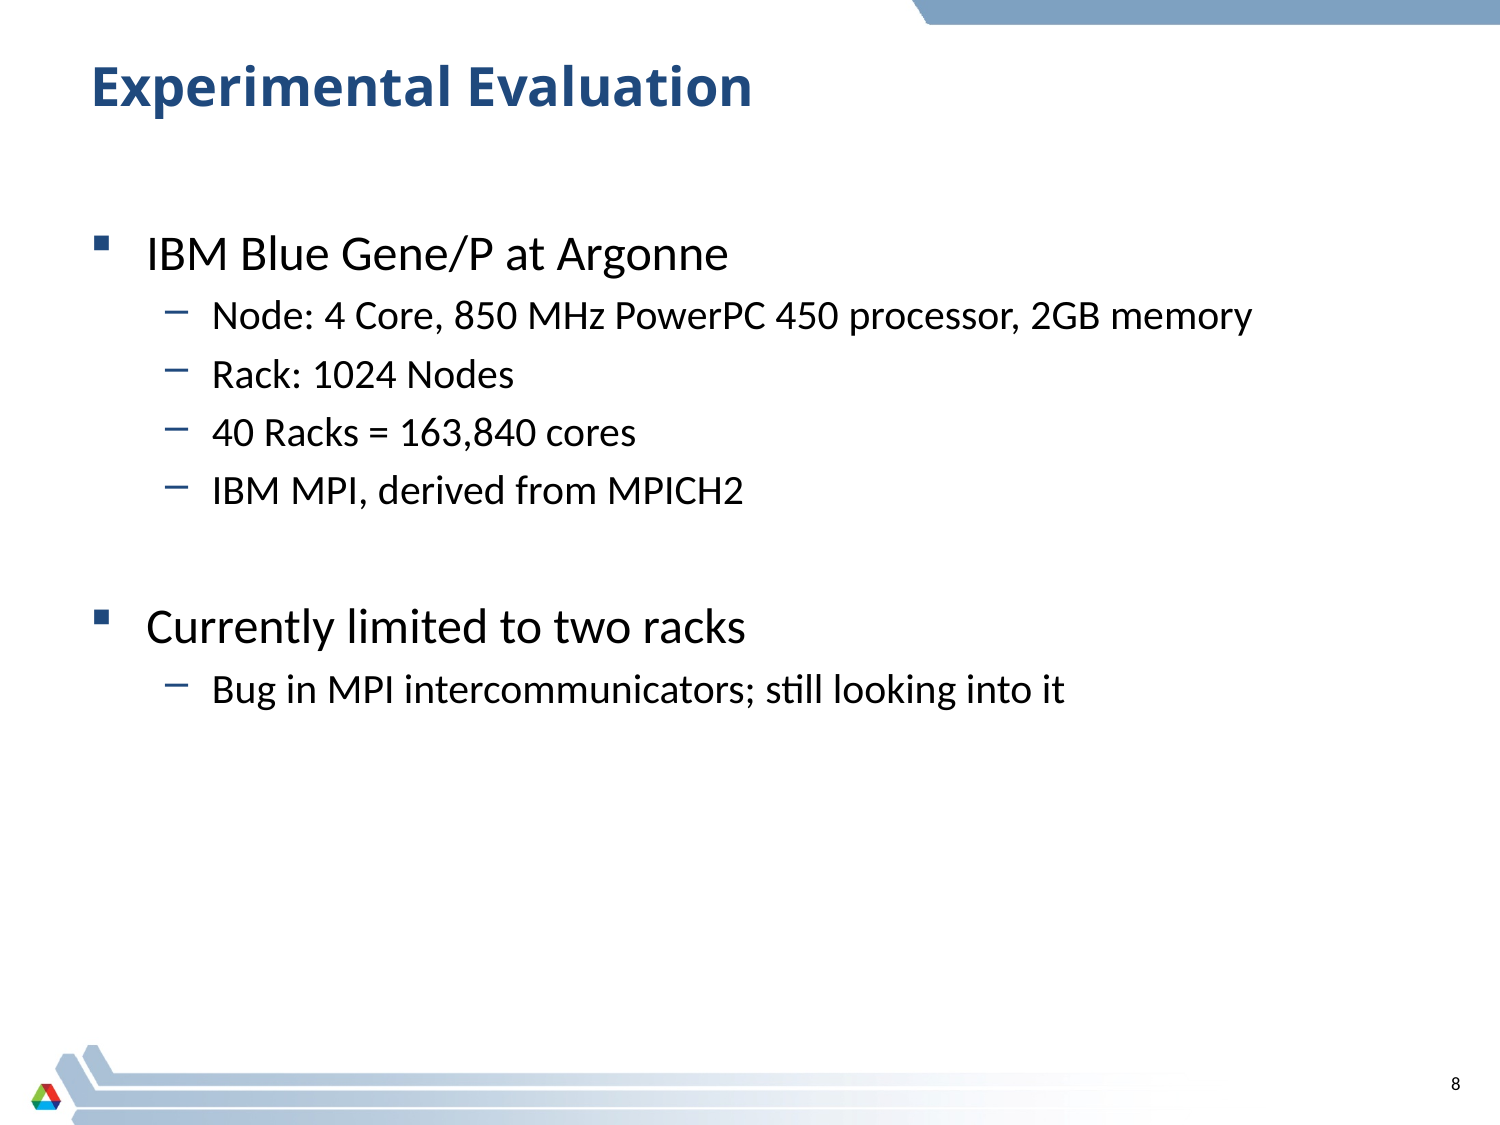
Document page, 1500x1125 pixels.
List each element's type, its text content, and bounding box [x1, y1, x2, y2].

slide_number 8 [1412, 1064, 1476, 1125]
picture [0, 0, 1500, 26]
title Experimental Evaluation [74, 44, 1426, 201]
list IBM Blue Gene/P at Argonne Node: 4 Core, 850 MHz PowerPC 450 processor, 2GB memory Rack: 1024 Nodes 40 Racks = 163,840 cores IBM MPI, derived from MPICH2 Currently limited to two racks Bug in MPI intercommunicators; still looking into it [74, 212, 1426, 1006]
picture [0, 1037, 1500, 1125]
